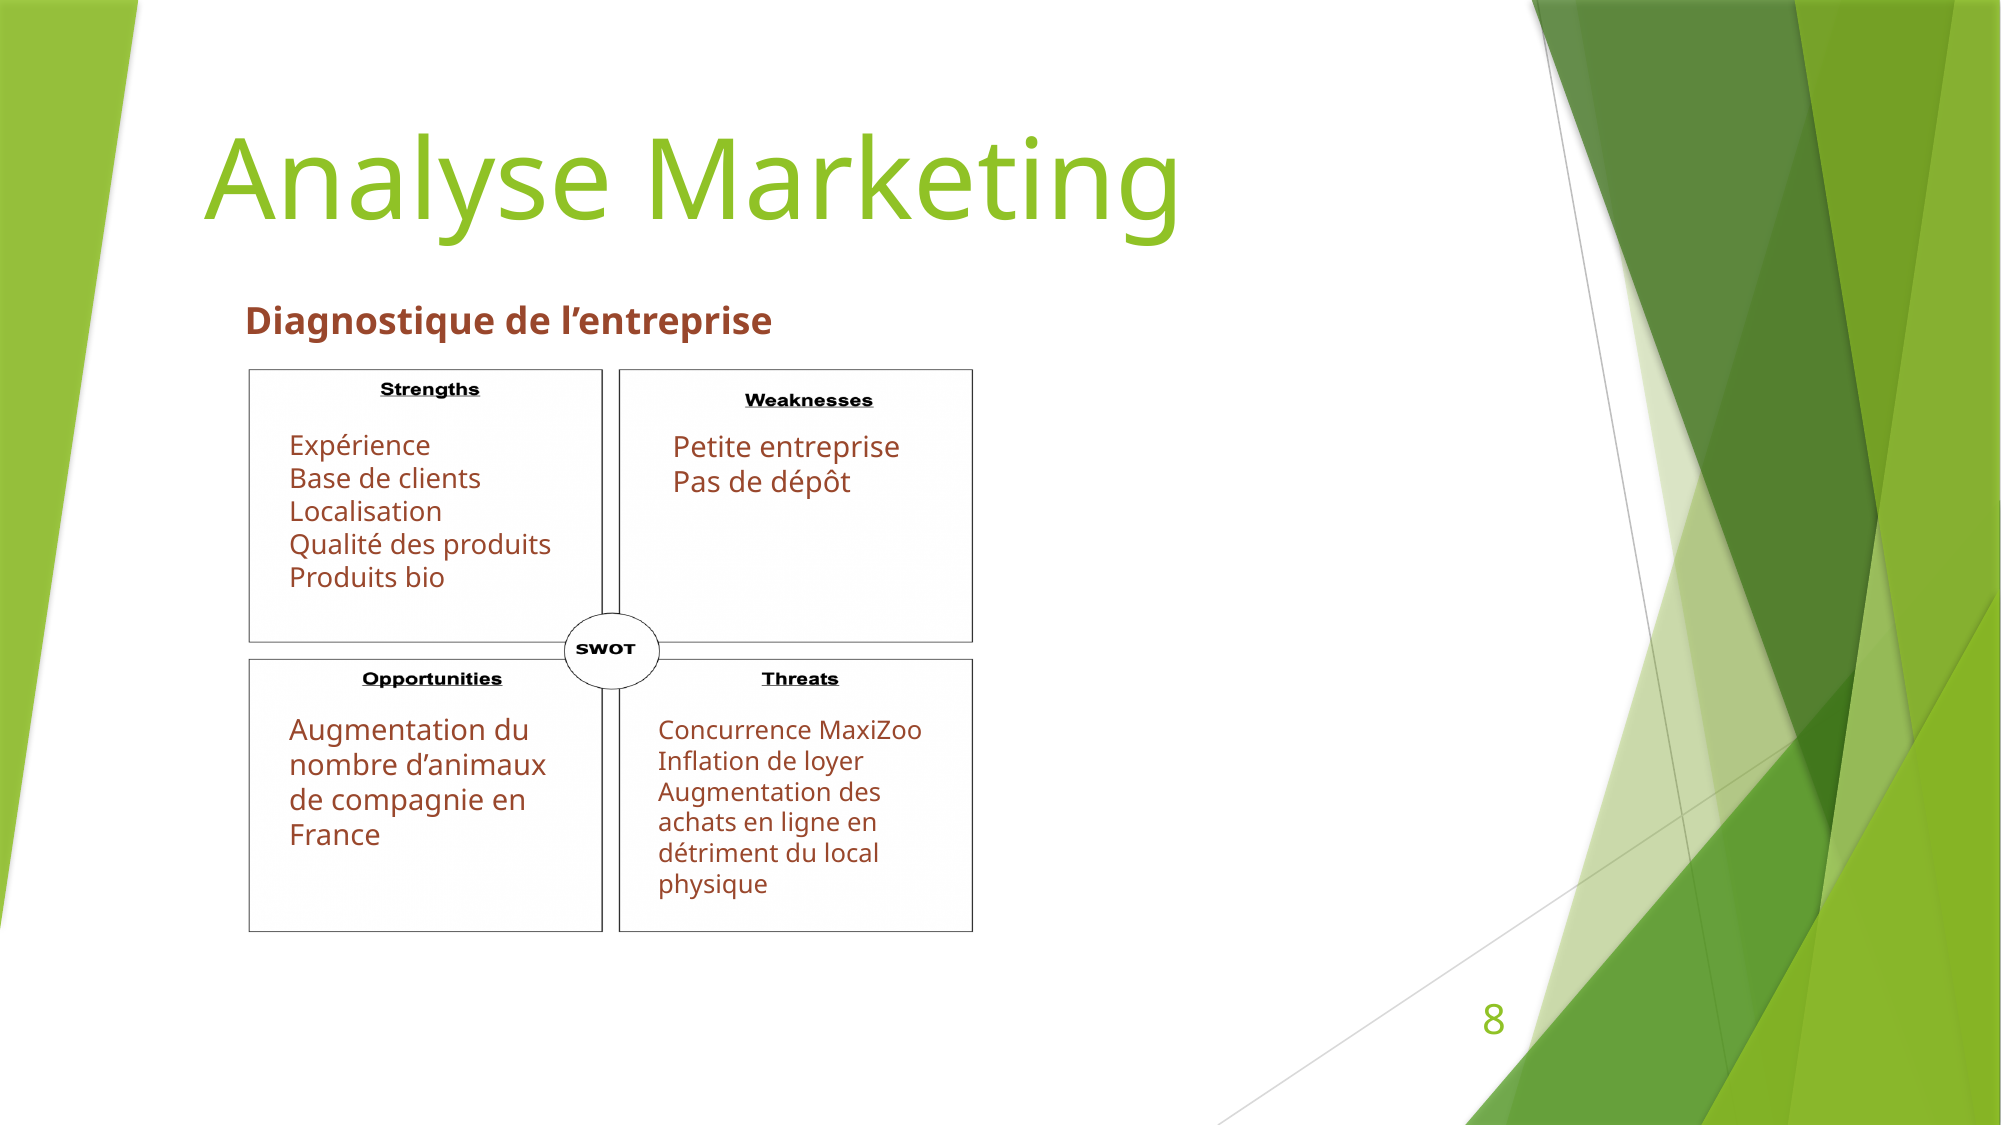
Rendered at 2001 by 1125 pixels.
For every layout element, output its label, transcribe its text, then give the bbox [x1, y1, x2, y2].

title Analyse Marketing [189, 112, 1464, 250]
subtitle Diagnostique de l’entreprise [229, 289, 1215, 378]
picture [228, 353, 992, 948]
slide_number 8 [1409, 991, 1522, 1051]
